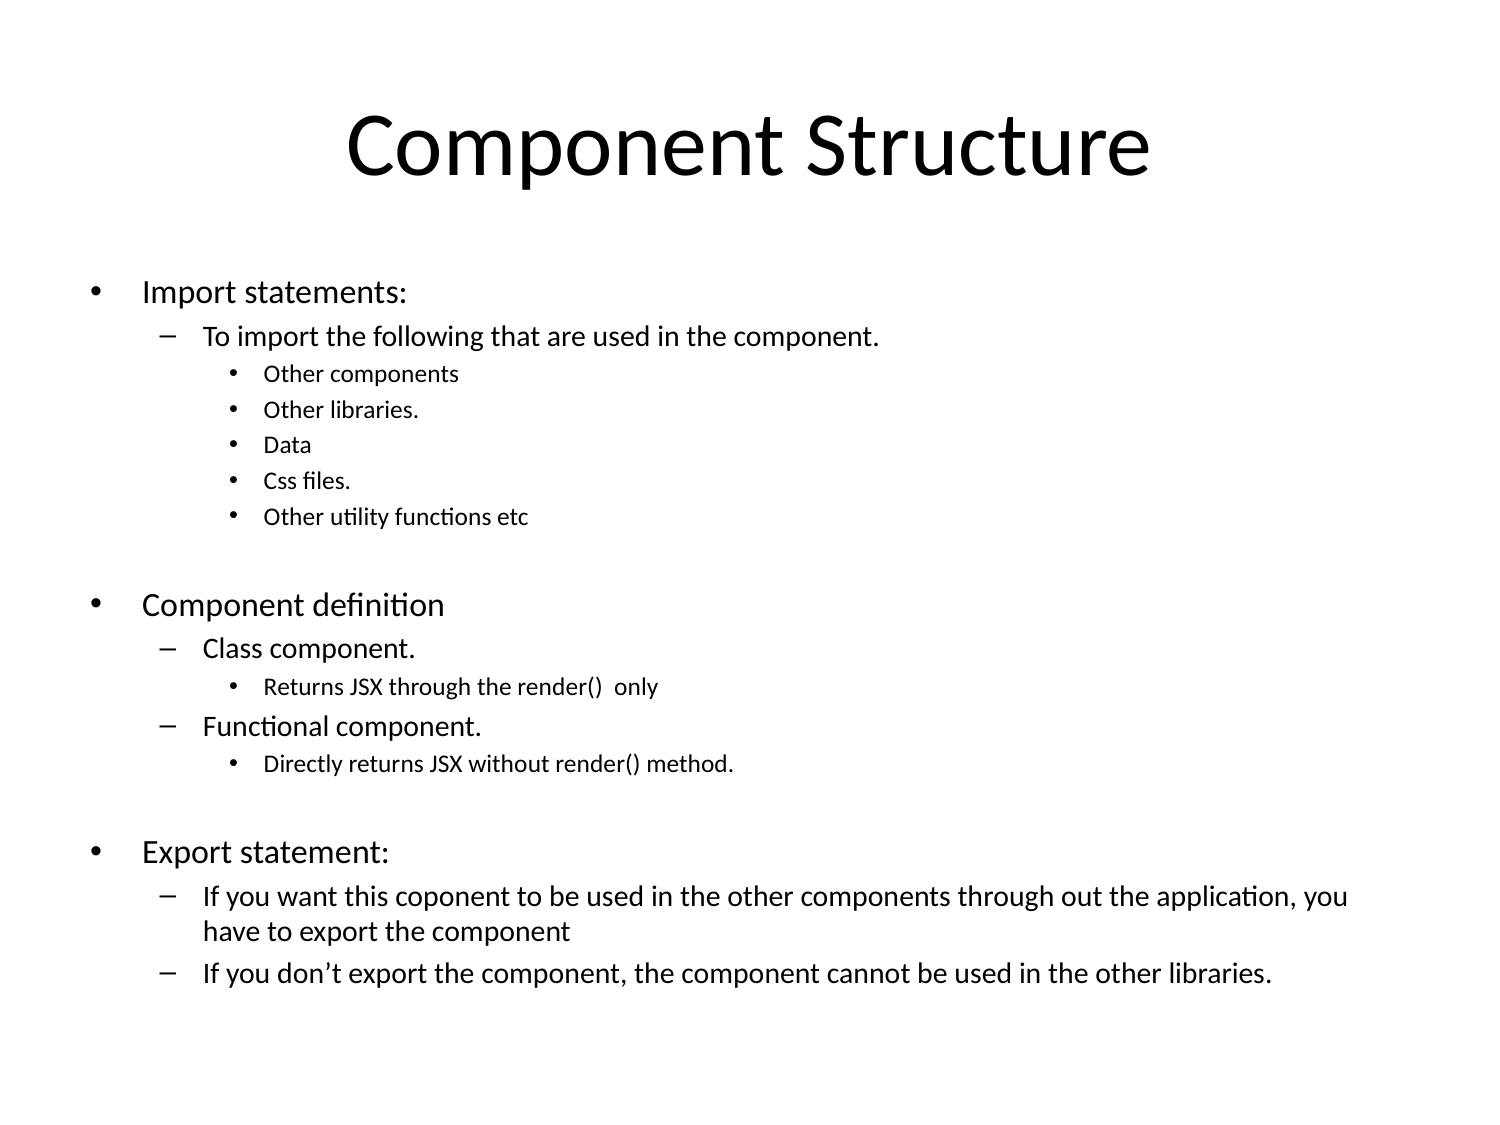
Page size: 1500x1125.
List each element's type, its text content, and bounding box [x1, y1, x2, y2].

title Component Structure [75, 45, 1425, 233]
list Import statements: To import the following that are used in the component. Other components Other libraries. Data Css files. Other utility functions etc Component definition Class component. Returns JSX through the render() only Functional component. Directly returns JSX without render() method. Export statement: If you want this coponent to be used in the other components through out the application, you have to export the component If you don’t export the component, the component cannot be used in the other libraries. [75, 262, 1425, 1005]
